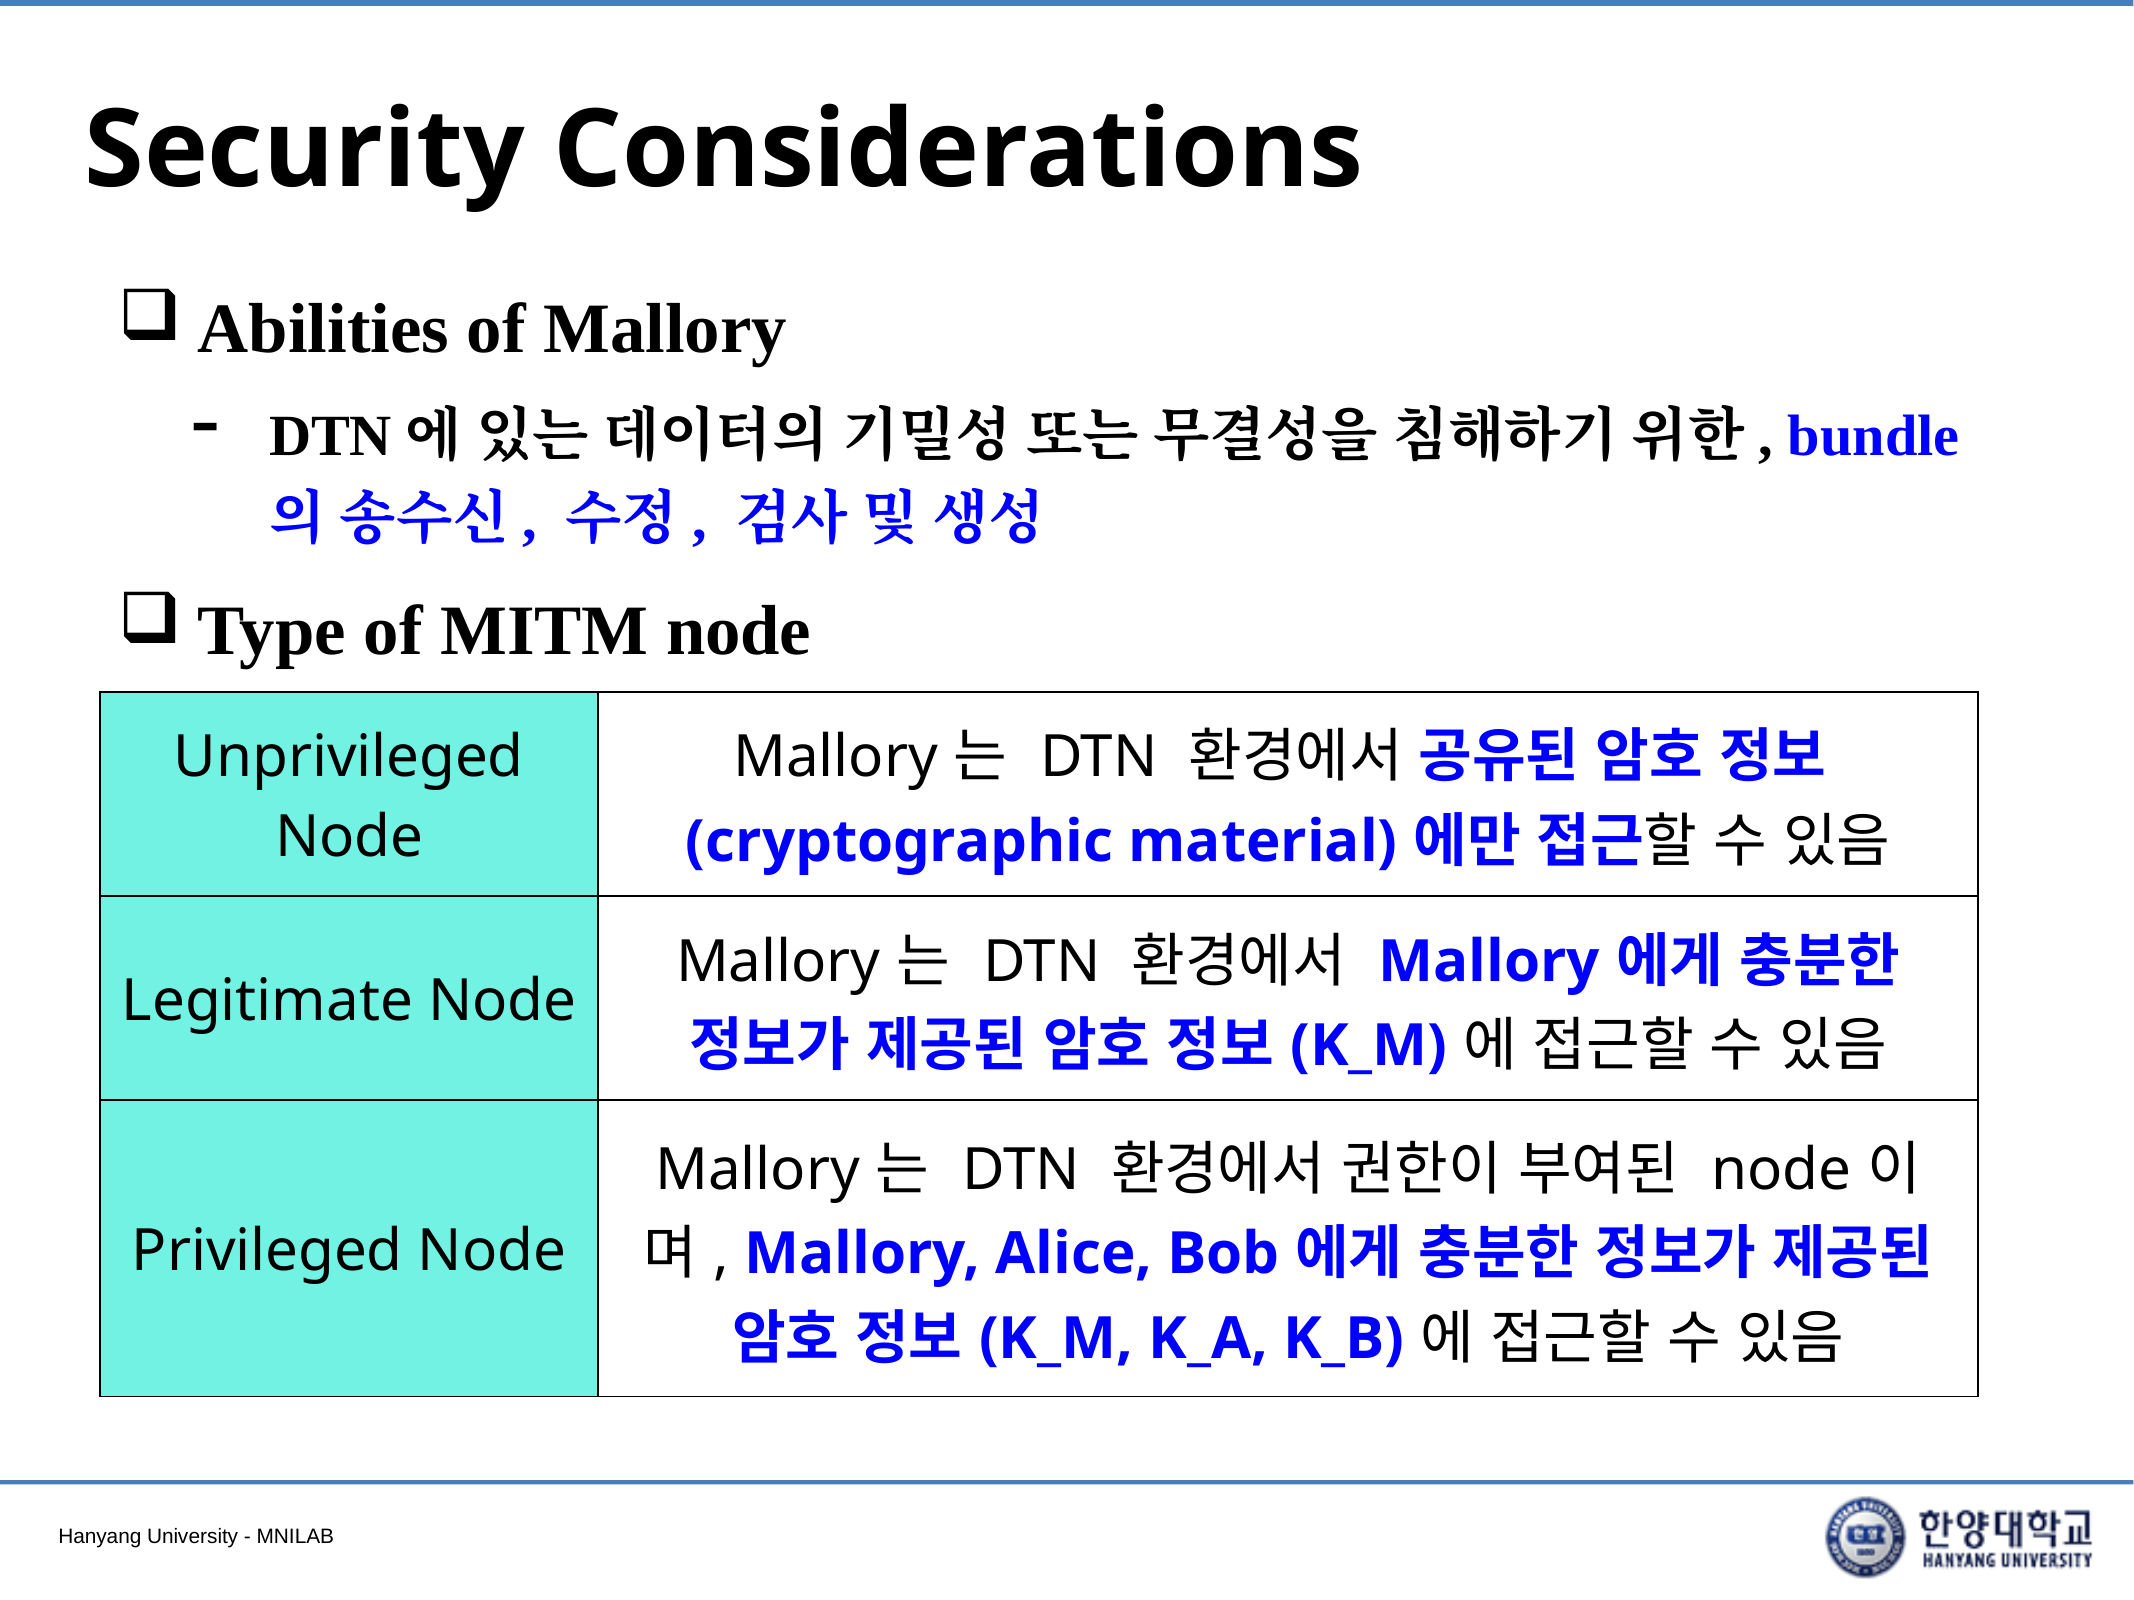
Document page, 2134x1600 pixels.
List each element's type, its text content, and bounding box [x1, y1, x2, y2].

list Abilities of Mallory DTN에 있는 데이터의 기밀성 또는 무결성을 침해하기 위한, bundle의 송수신, 수정, 검사 및 생성 Type of MITM node [109, 255, 1979, 691]
title Security Considerations [75, 41, 2058, 245]
table_cell Privileged Node [101, 1101, 597, 1396]
table_cell Mallory는 DTN 환경에서 Mallory에게 충분한 정보가 제공된 암호 정보(K_M)에 접근할 수 있음 [599, 897, 1977, 1099]
picture [1797, 1495, 2128, 1581]
table_cell Mallory는 DTN 환경에서 권한이 부여된 node이며, Mallory, Alice, Bob에게 충분한 정보가 제공된 암호 정보(K_M, K_A, K_B)에 접근할 수 있음 [599, 1101, 1977, 1396]
table_header Mallory는 DTN 환경에서 공유된 암호 정보(cryptographic material)에만 접근할 수 있음 [599, 693, 1977, 895]
table_header Unprivileged Node [101, 693, 597, 895]
table_cell Legitimate Node [101, 897, 597, 1099]
